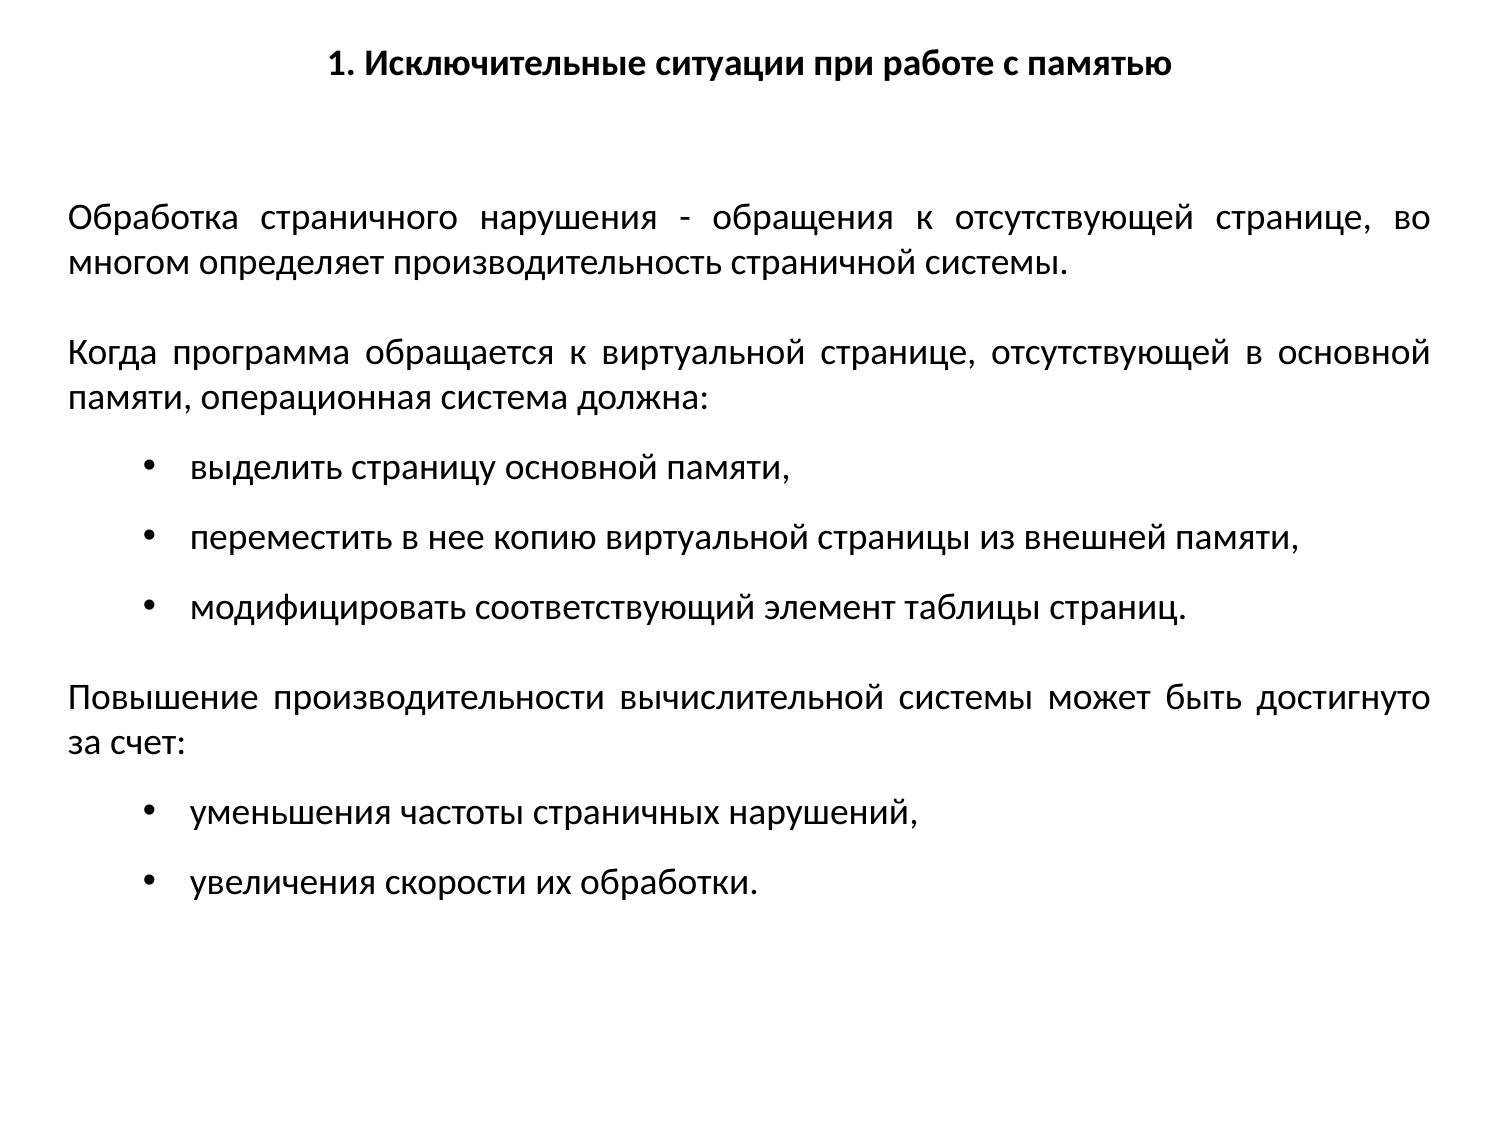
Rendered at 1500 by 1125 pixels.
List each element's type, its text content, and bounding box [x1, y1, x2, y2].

text_box Обработка страничного нарушения - обращения к отсутствующей странице, во многом определяет производительность страничной системы. Когда программа обращается к виртуальной странице, отсутствующей в основной памяти, операционная система должна: выделить страницу основной памяти, переместить в нее копию виртуальной страницы из внешней памяти, модифицировать соответствующий элемент таблицы страниц. Повышение производительности вычислительной системы может быть достигнуто за счет: уменьшения частоты страничных нарушений, увеличения скорости их обработки. [53, 184, 1447, 910]
text_box 1. Исключительные ситуации при работе с памятью [29, 30, 1471, 91]
